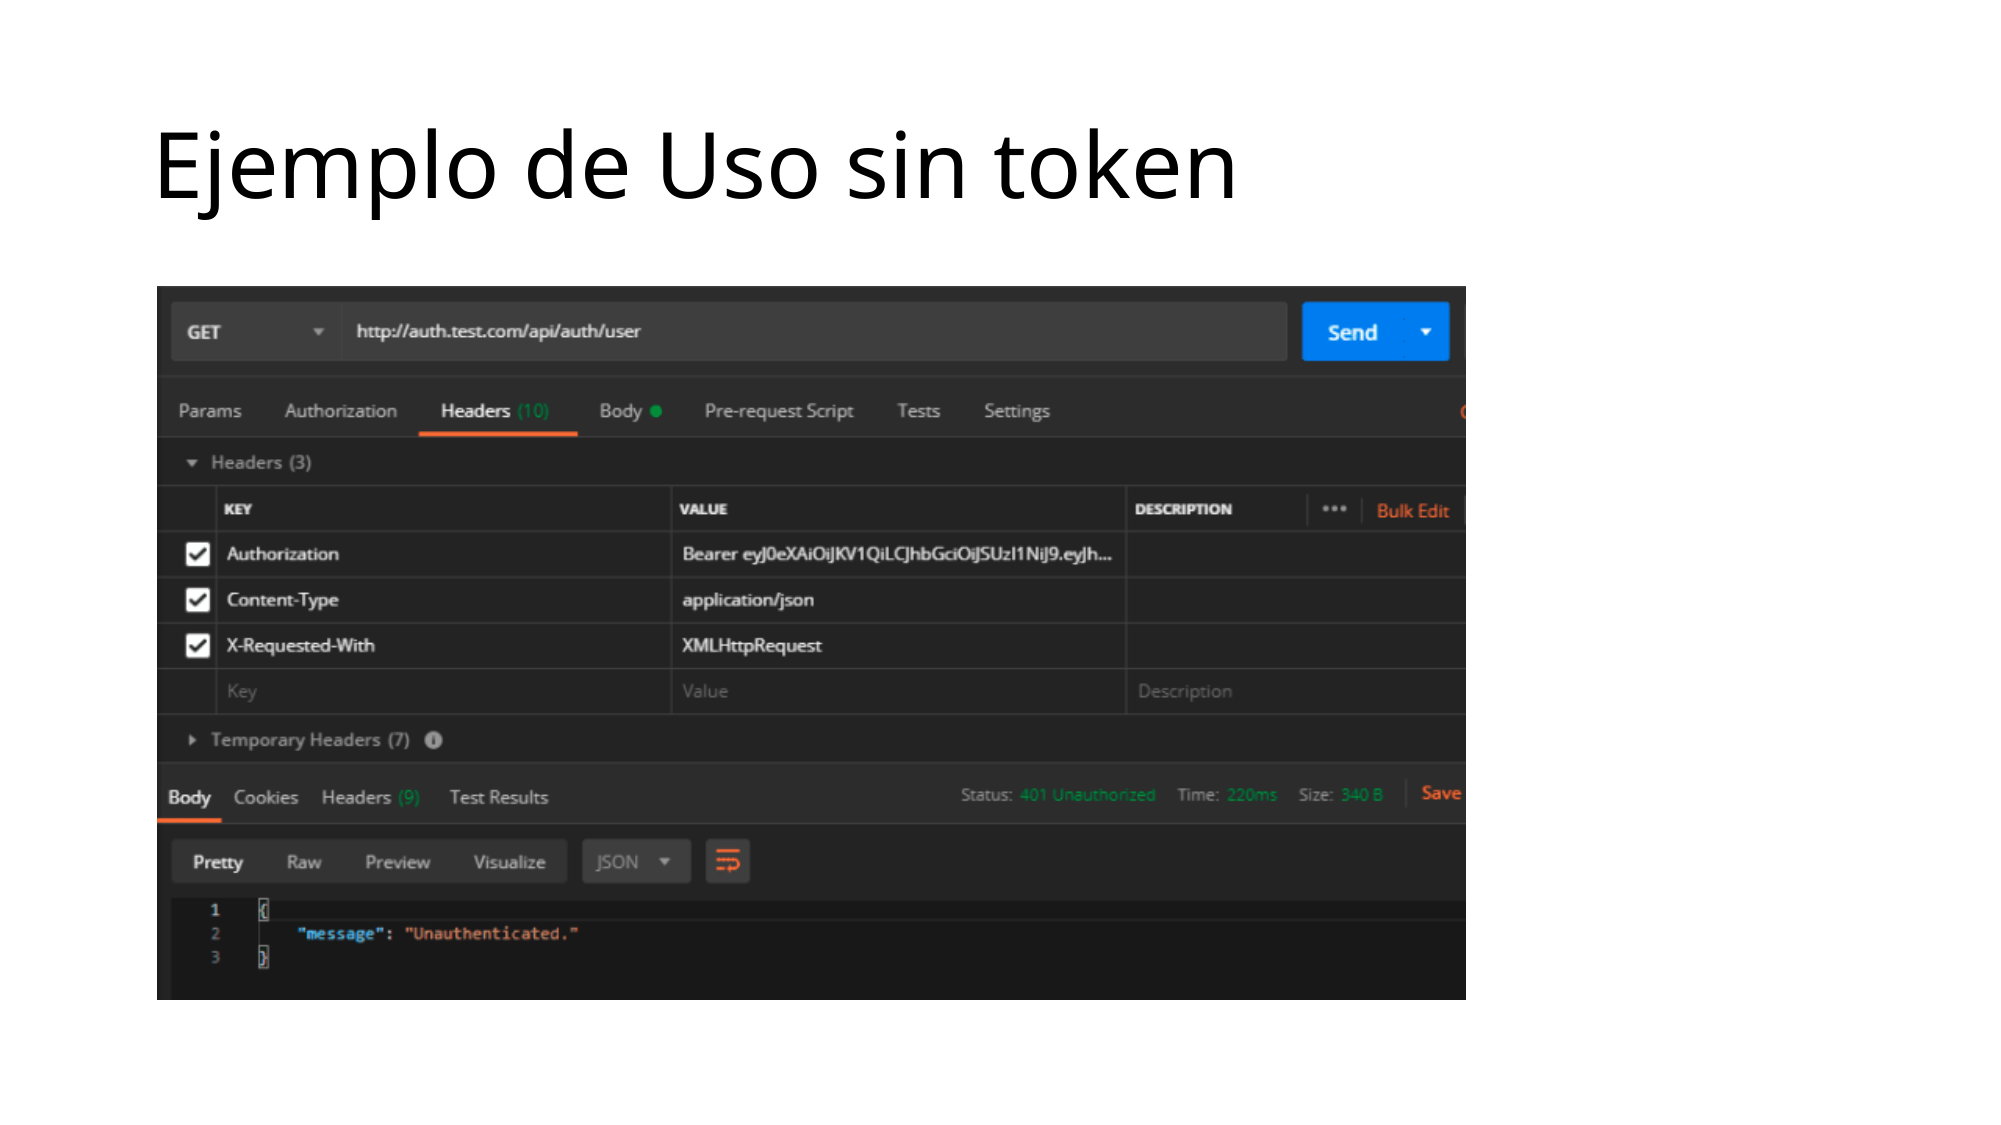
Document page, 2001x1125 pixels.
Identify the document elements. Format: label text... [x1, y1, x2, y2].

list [157, 286, 1466, 1000]
title Ejemplo de Uso sin token [137, 59, 1863, 278]
